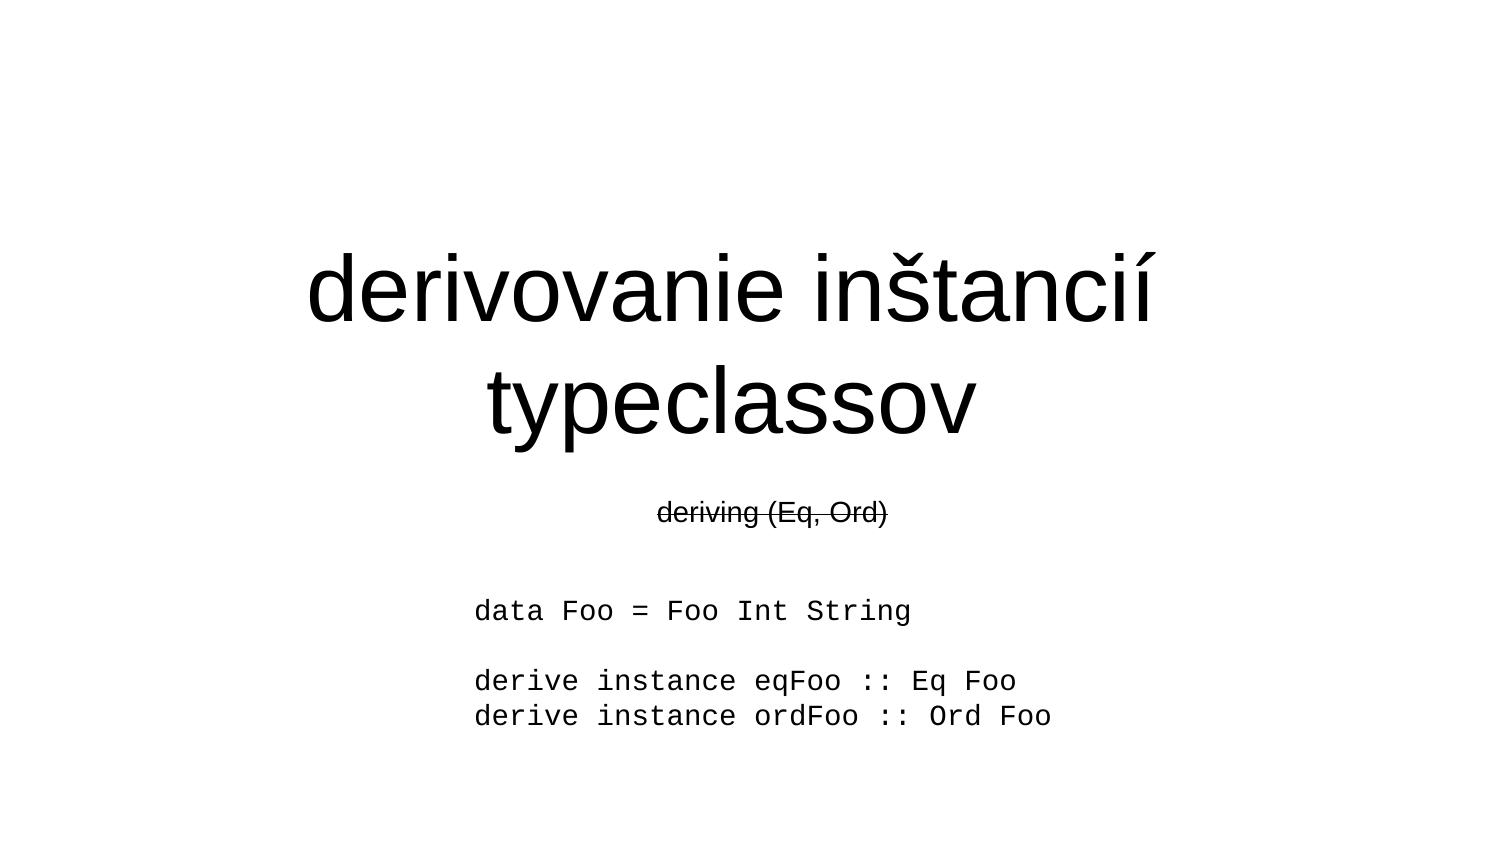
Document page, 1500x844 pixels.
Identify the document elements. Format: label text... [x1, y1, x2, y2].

text_box deriving (Eq, Ord) [98, 478, 1447, 544]
title derivovanie inštancií typeclassov [45, 212, 1420, 397]
text_box data Foo = Foo Int String derive instance eqFoo :: Eq Foo derive instance ordFoo :: Ord Foo [459, 576, 1077, 782]
